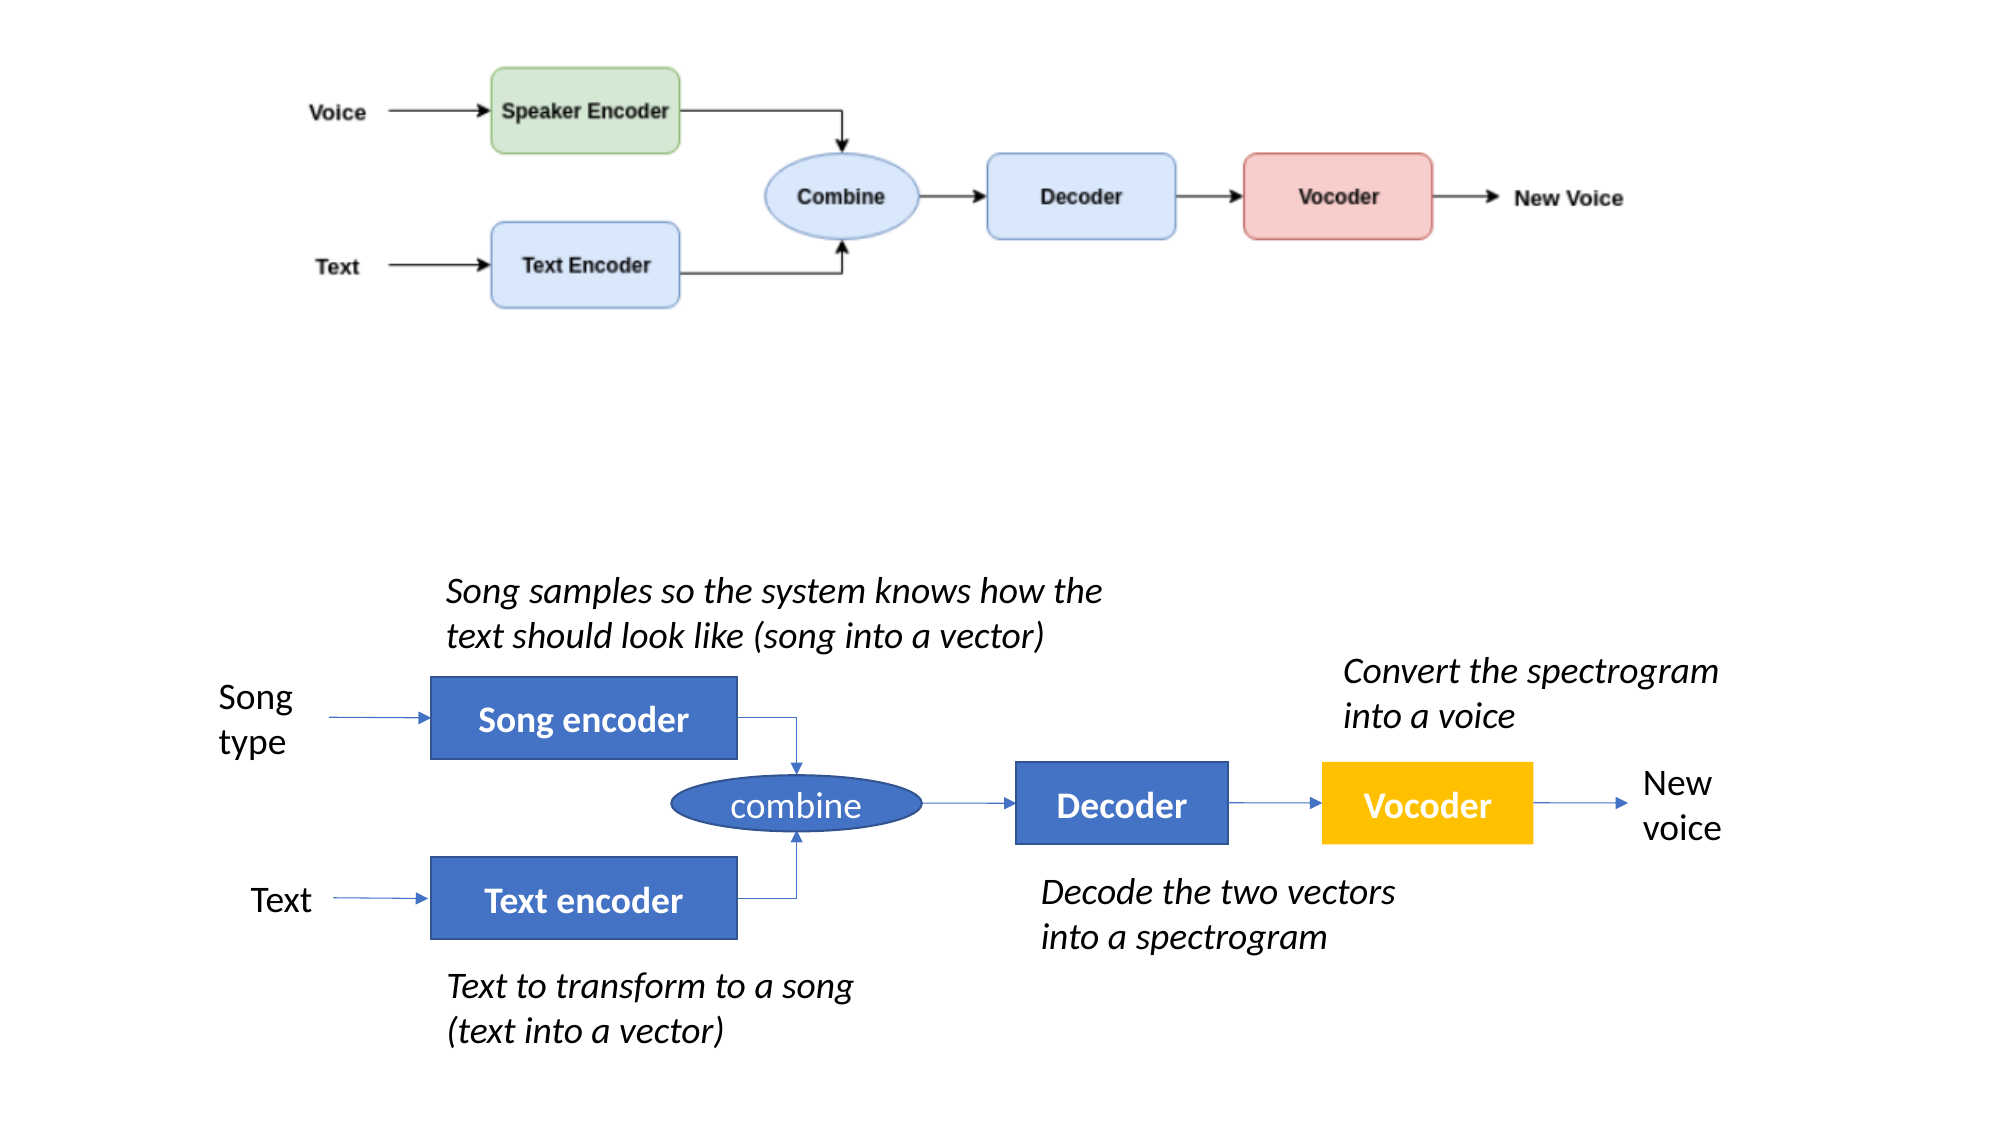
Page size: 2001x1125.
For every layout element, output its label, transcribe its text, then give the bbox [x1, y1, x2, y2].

text_box Decoder [1015, 761, 1229, 845]
text_box Text to transform to a song (text into a vector) [431, 953, 882, 1058]
text_box New voice [1628, 750, 1754, 856]
text_box Song samples so the system knows how the text should look like (song into a vector) [430, 558, 1121, 664]
text_box Song encoder [430, 676, 738, 760]
text_box Vocoder [1321, 761, 1534, 845]
text_box Song type [203, 664, 330, 770]
text_box combine [670, 774, 923, 833]
text_box Text [235, 867, 334, 928]
picture [266, 43, 1644, 330]
text_box Convert the spectrogram into a voice [1328, 638, 1778, 743]
text_box Text encoder [430, 856, 738, 940]
text_box Decode the two vectors into a spectrogram [1026, 859, 1445, 965]
